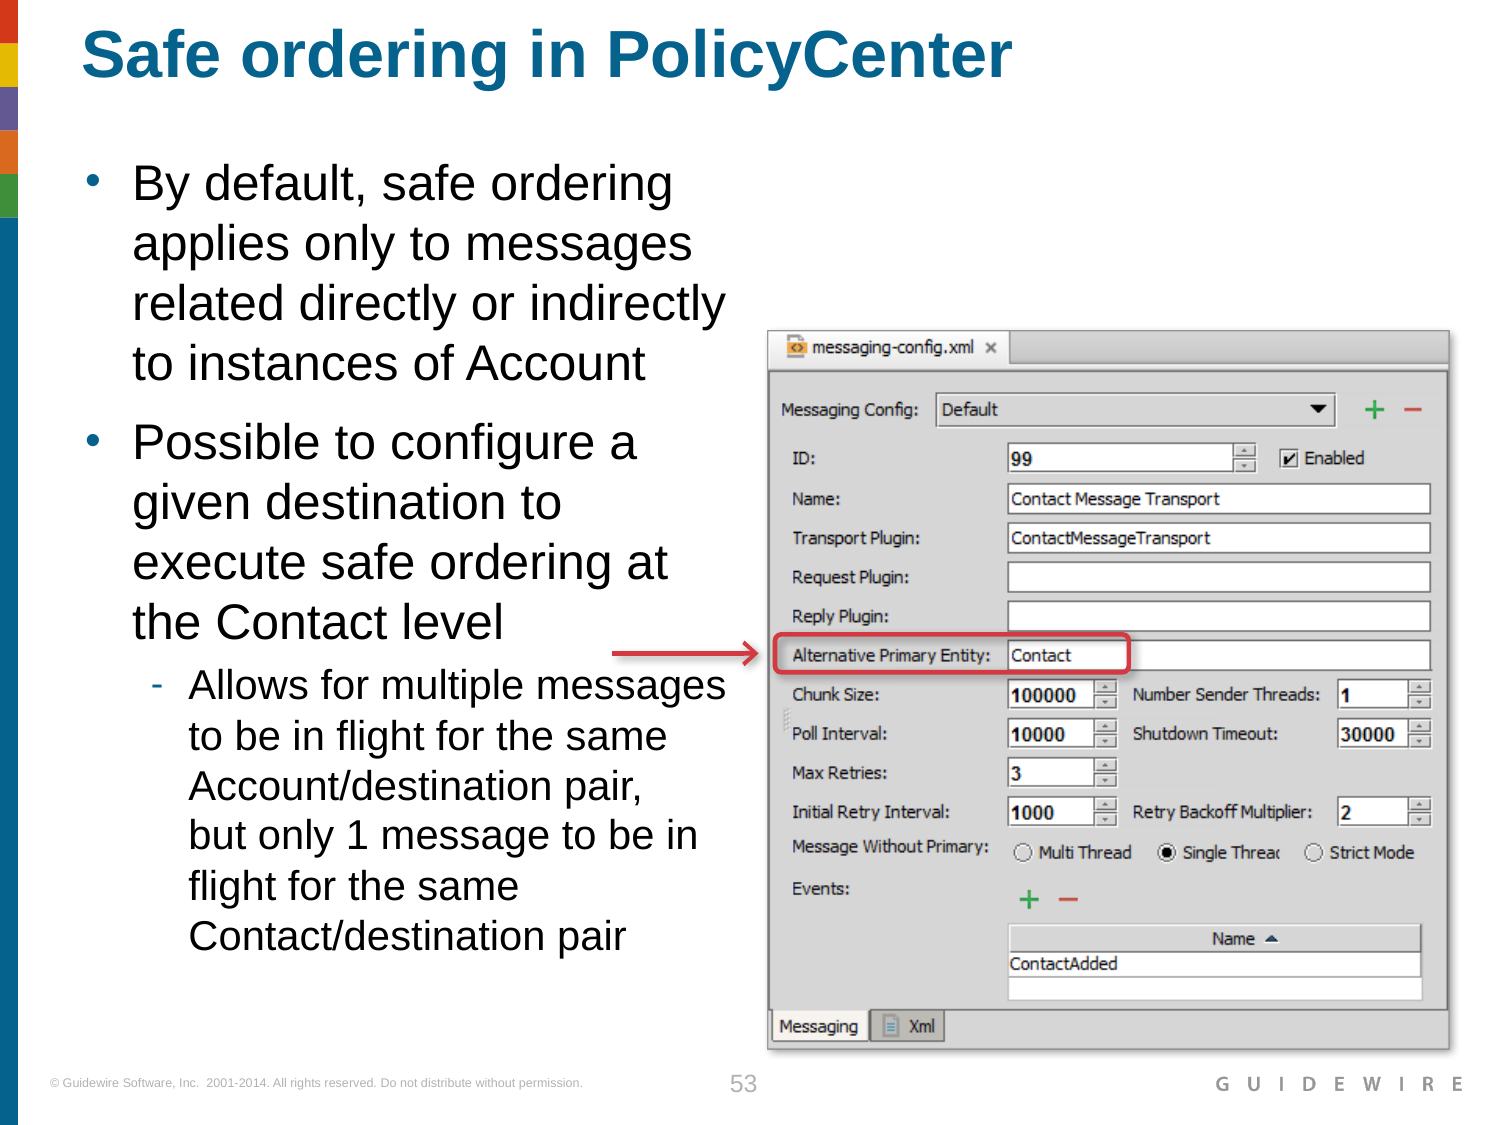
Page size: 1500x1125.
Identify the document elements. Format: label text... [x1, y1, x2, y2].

list By default, safe ordering applies only to messages related directly or indirectly to instances of Account Possible to configure a given destination to execute safe ordering at the Contact level Allows for multiple messages to be in flight for the same Account/destination pair, but only 1 message to be in flight for the same Contact/destination pair [85, 149, 738, 1049]
picture [766, 330, 1451, 1051]
title Safe ordering in PolicyCenter [81, 19, 1446, 142]
picture [1215, 1073, 1480, 1096]
